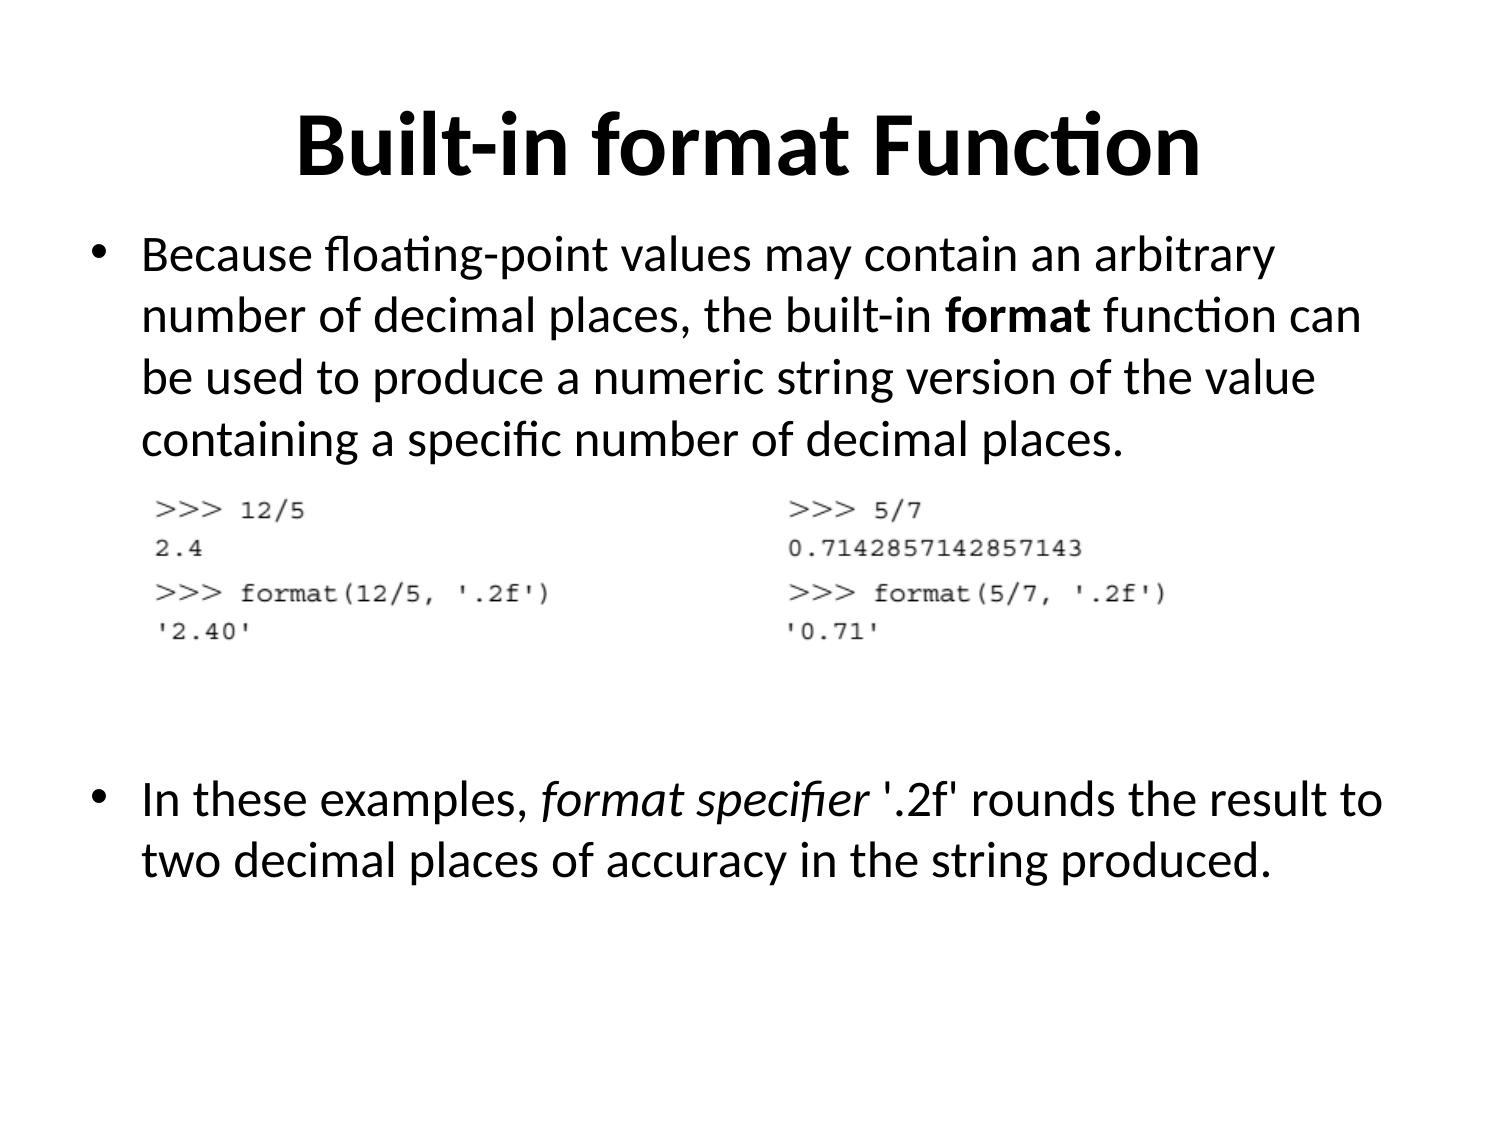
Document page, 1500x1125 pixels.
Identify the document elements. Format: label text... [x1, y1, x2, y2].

list Because floating-point values may contain an arbitrary number of decimal places, the built-in format function can be used to produce a numeric string version of the value containing a specific number of decimal places. In these examples, format specifier '.2f' rounds the result to two decimal places of accuracy in the string produced. [75, 212, 1425, 1088]
picture [124, 487, 1187, 655]
title Built-in format Function [75, 45, 1425, 212]
